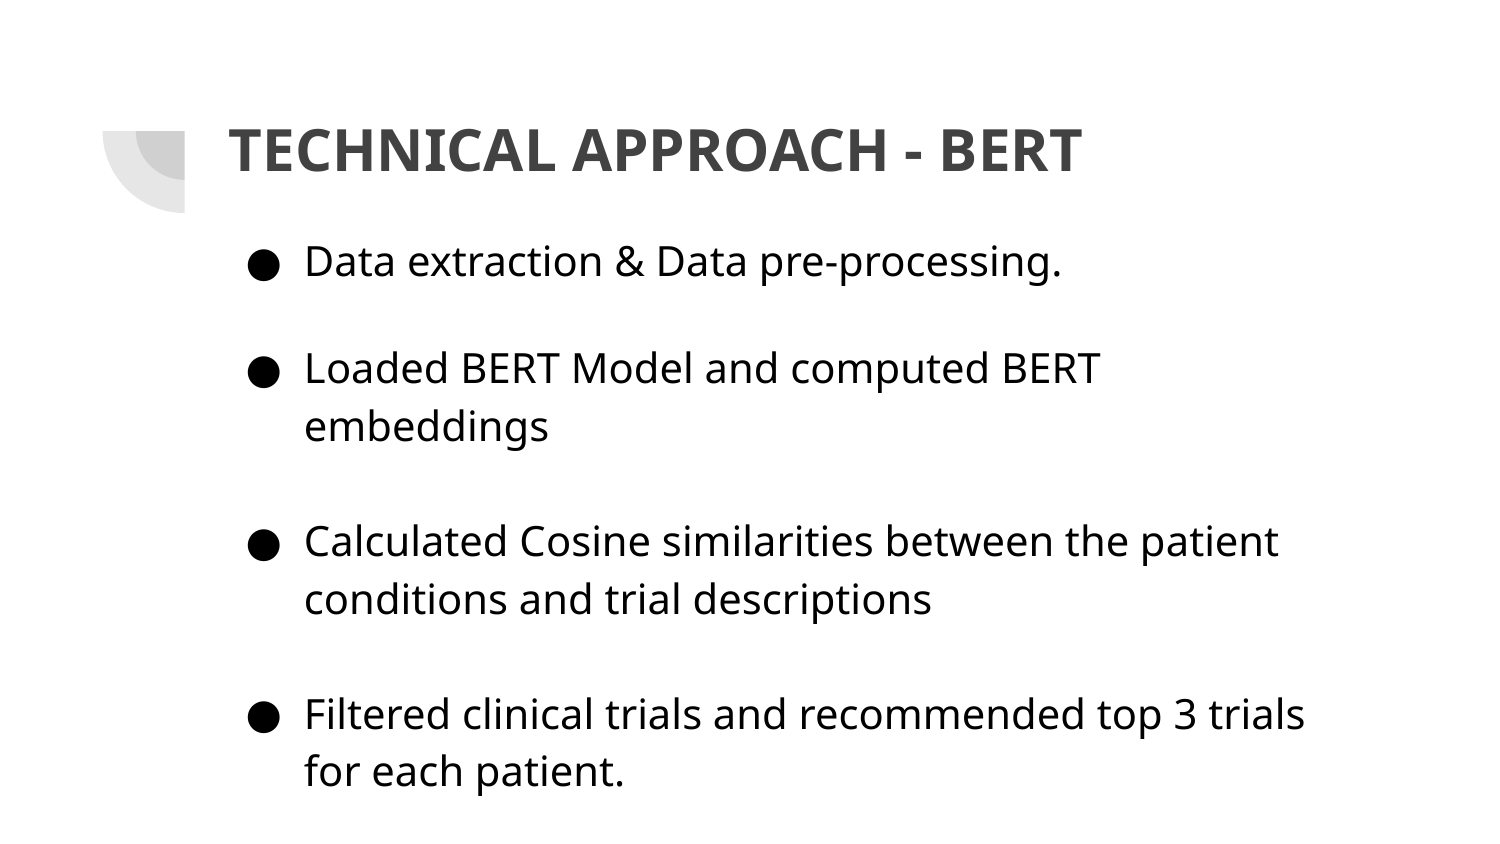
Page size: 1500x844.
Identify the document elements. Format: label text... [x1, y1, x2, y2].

list Data extraction & Data pre-processing. Loaded BERT Model and computed BERT embeddings Calculated Cosine similarities between the patient conditions and trial descriptions Filtered clinical trials and recommended top 3 trials for each patient. [213, 219, 1368, 744]
title TECHNICAL APPROACH - BERT [213, 98, 1368, 219]
